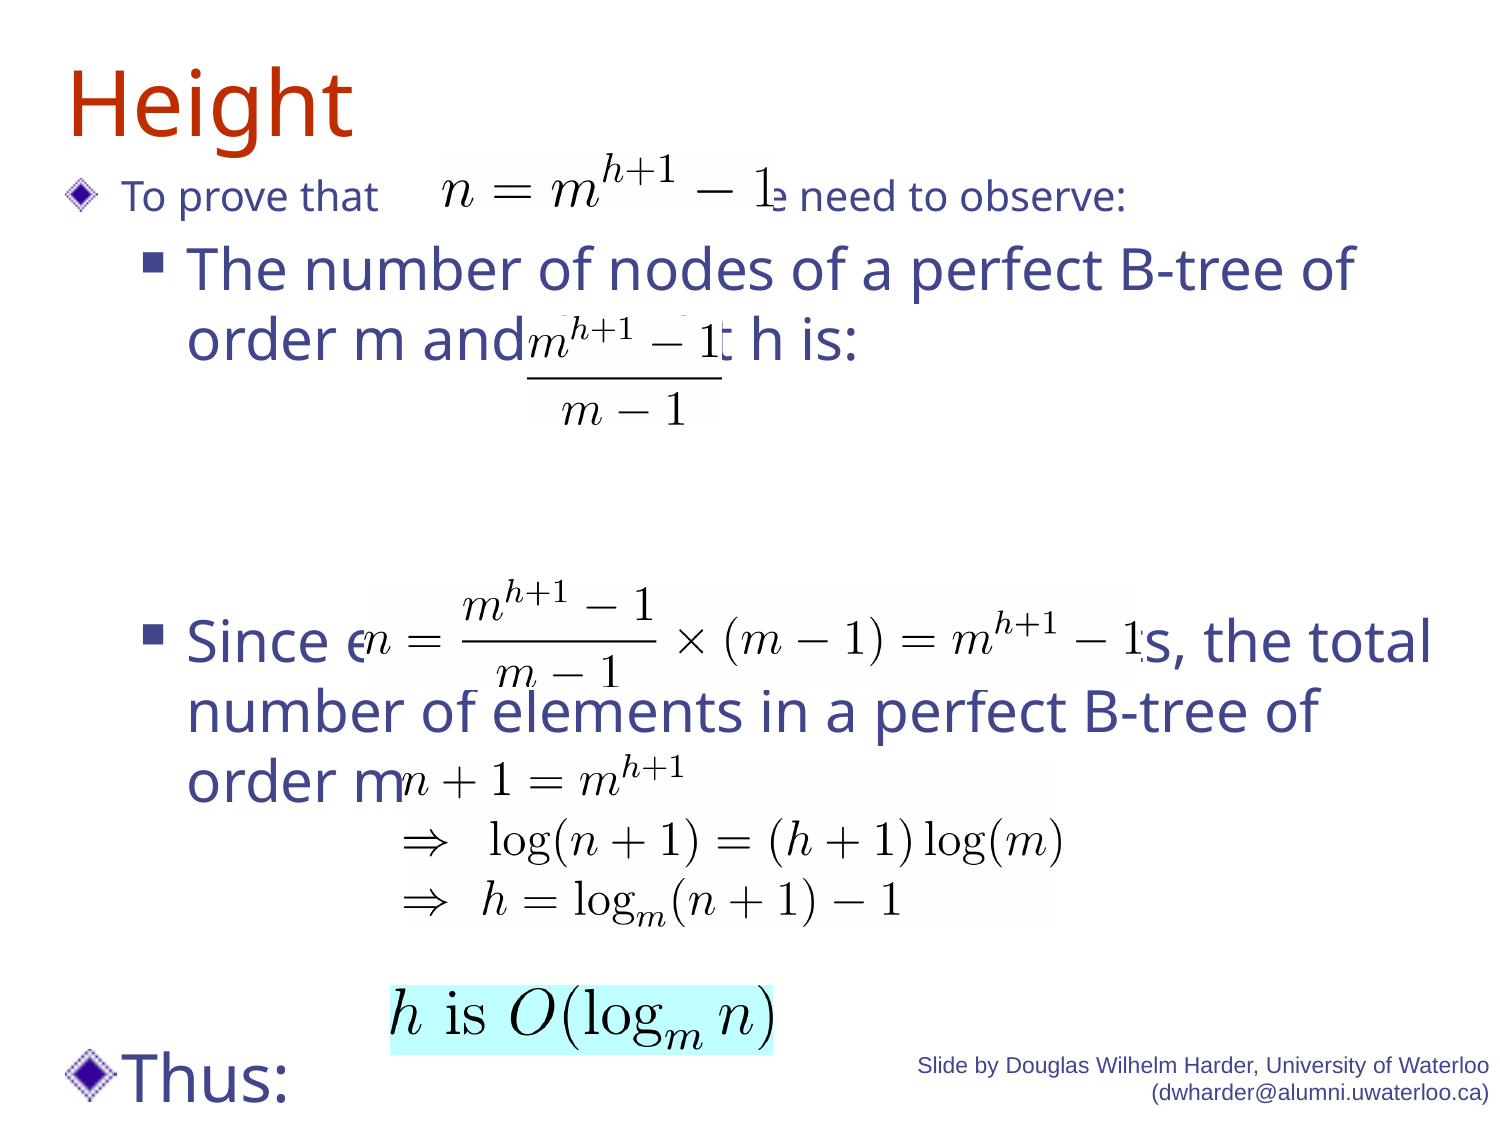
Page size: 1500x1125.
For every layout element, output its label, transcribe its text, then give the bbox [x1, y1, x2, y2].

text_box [399, 749, 1063, 932]
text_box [524, 312, 724, 428]
title Height [50, 24, 1475, 162]
picture [65, 1049, 117, 1102]
text_box Slide by Douglas Wilhelm Harder, University of Waterloo (dwharder@alumni.uwaterloo.ca) [900, 1042, 1500, 1113]
list To prove that we need to observe: The number of nodes of a perfect B-tree of order m and height h is: Since each node has m – 1 elements, the total number of elements in a perfect B-tree of order m and height h is Thus: [50, 162, 1475, 988]
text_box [440, 149, 776, 218]
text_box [362, 574, 1143, 691]
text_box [387, 979, 776, 1056]
picture [65, 178, 98, 212]
